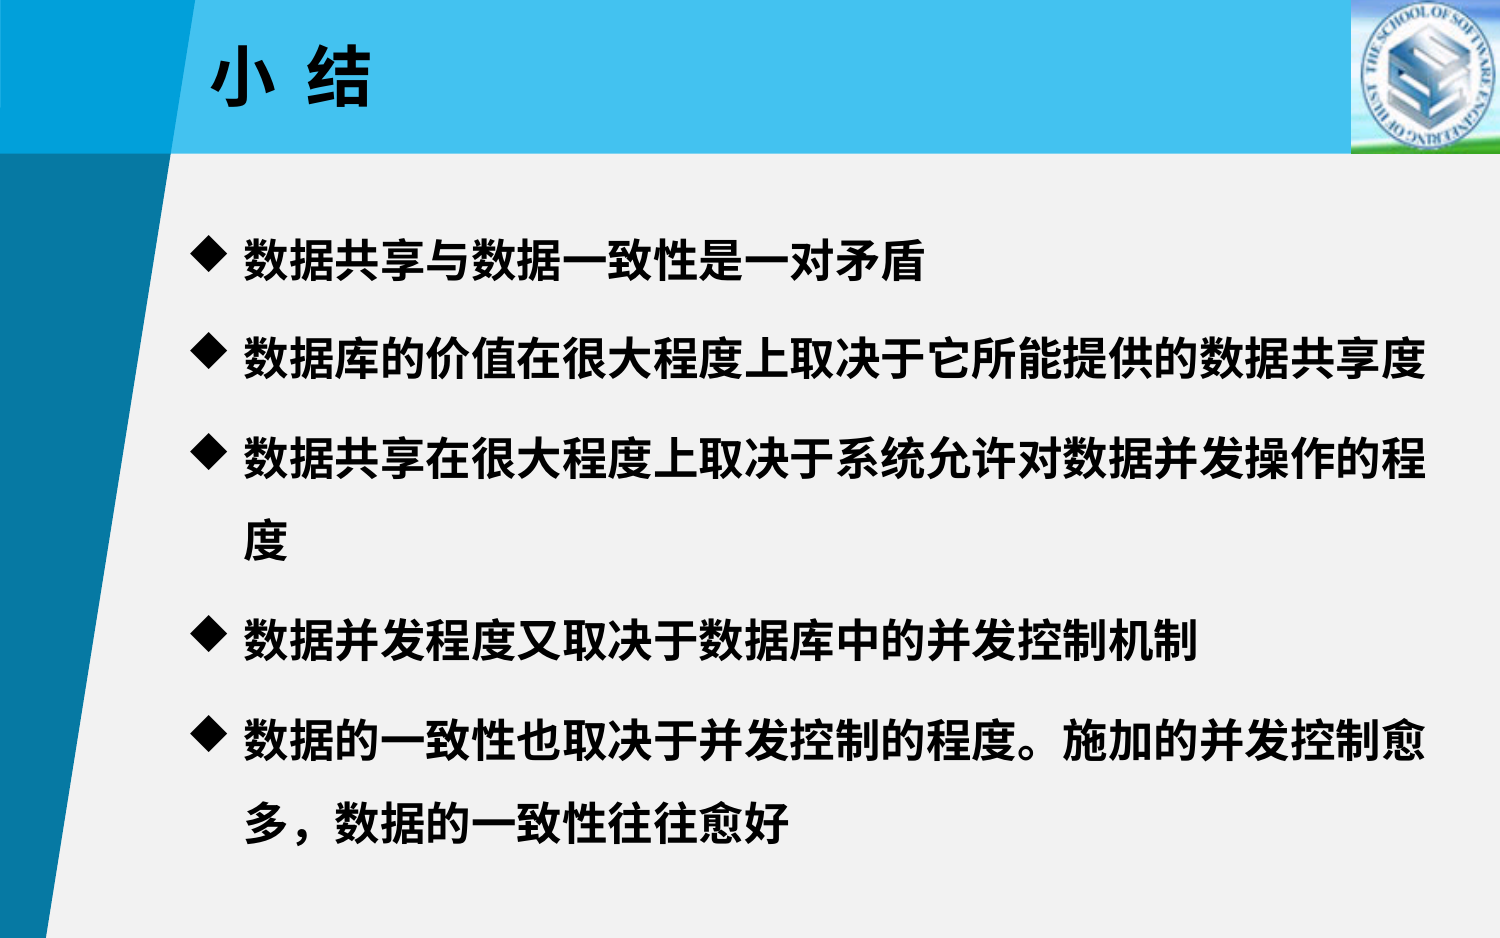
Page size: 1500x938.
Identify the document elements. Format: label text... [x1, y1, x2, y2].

text_box 小 结 [194, 0, 431, 150]
picture [1351, 0, 1500, 154]
list 数据共享与数据一致性是一对矛盾 数据库的价值在很大程度上取决于它所能提供的数据共享度 数据共享在很大程度上取决于系统允许对数据并发操作的程度 数据并发程度又取决于数据库中的并发控制机制 数据的一致性也取决于并发控制的程度。施加的并发控制愈多，数据的一致性往往愈好 [171, 197, 1447, 883]
